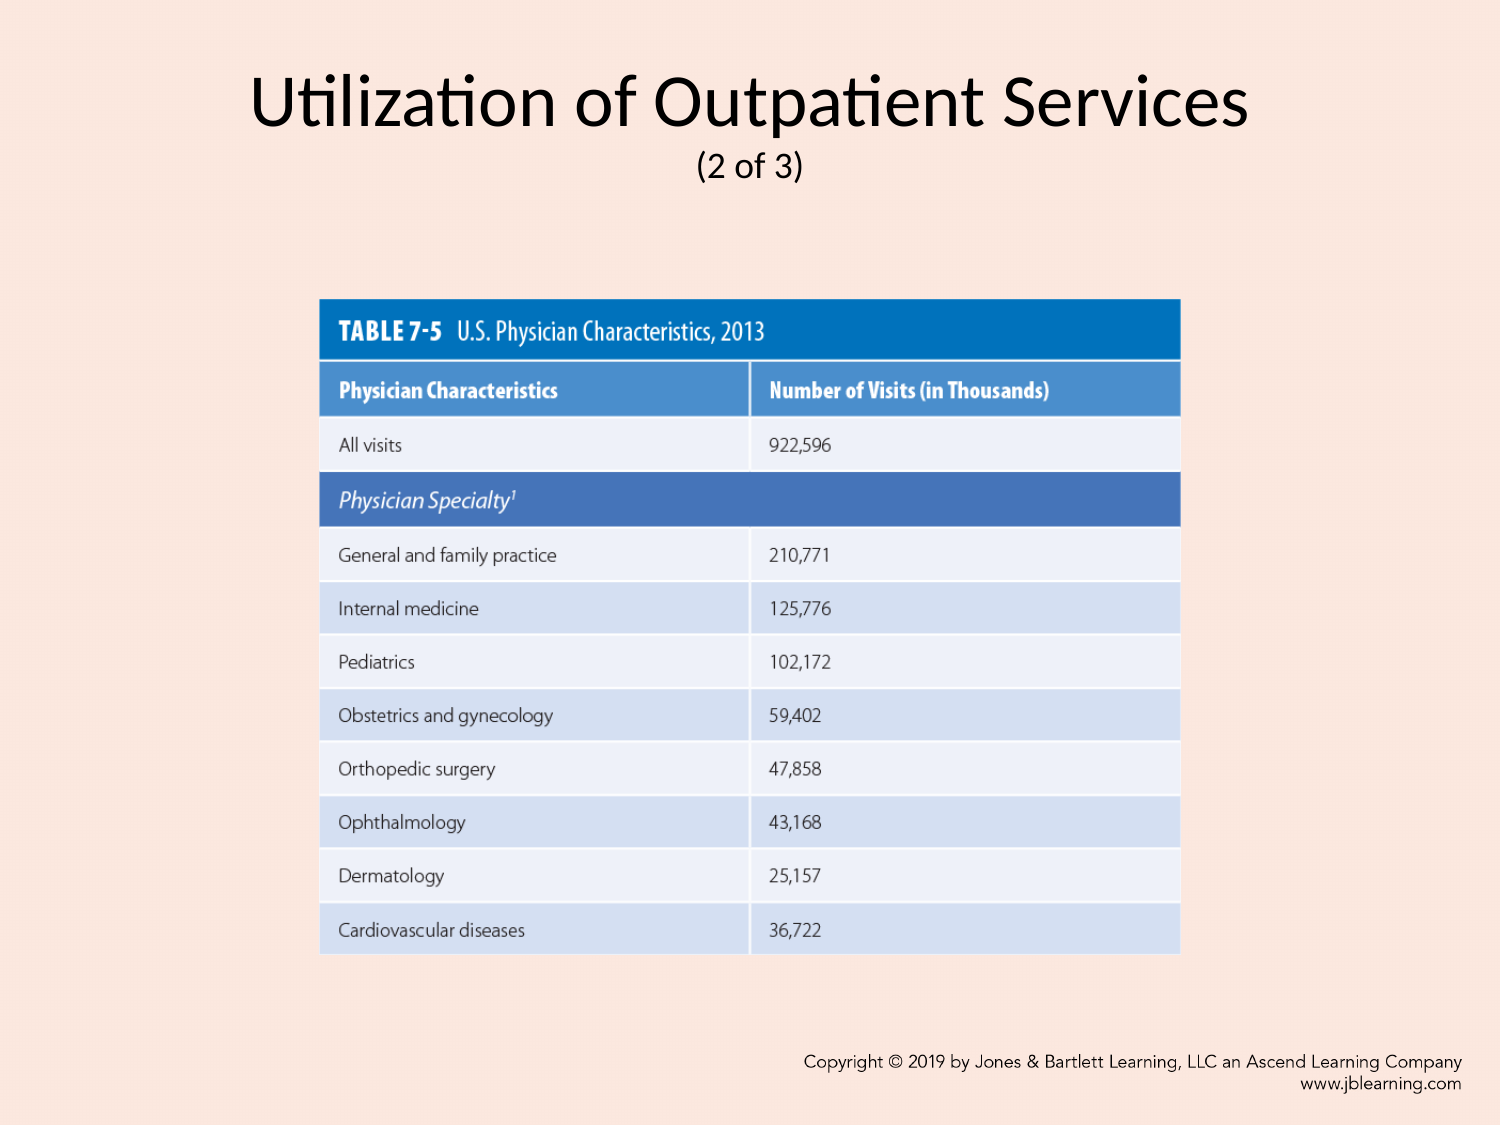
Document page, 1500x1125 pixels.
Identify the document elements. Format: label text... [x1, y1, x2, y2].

picture [0, 0, 1500, 1125]
title Utilization of Outpatient Services (2 of 3) [225, 17, 1275, 221]
